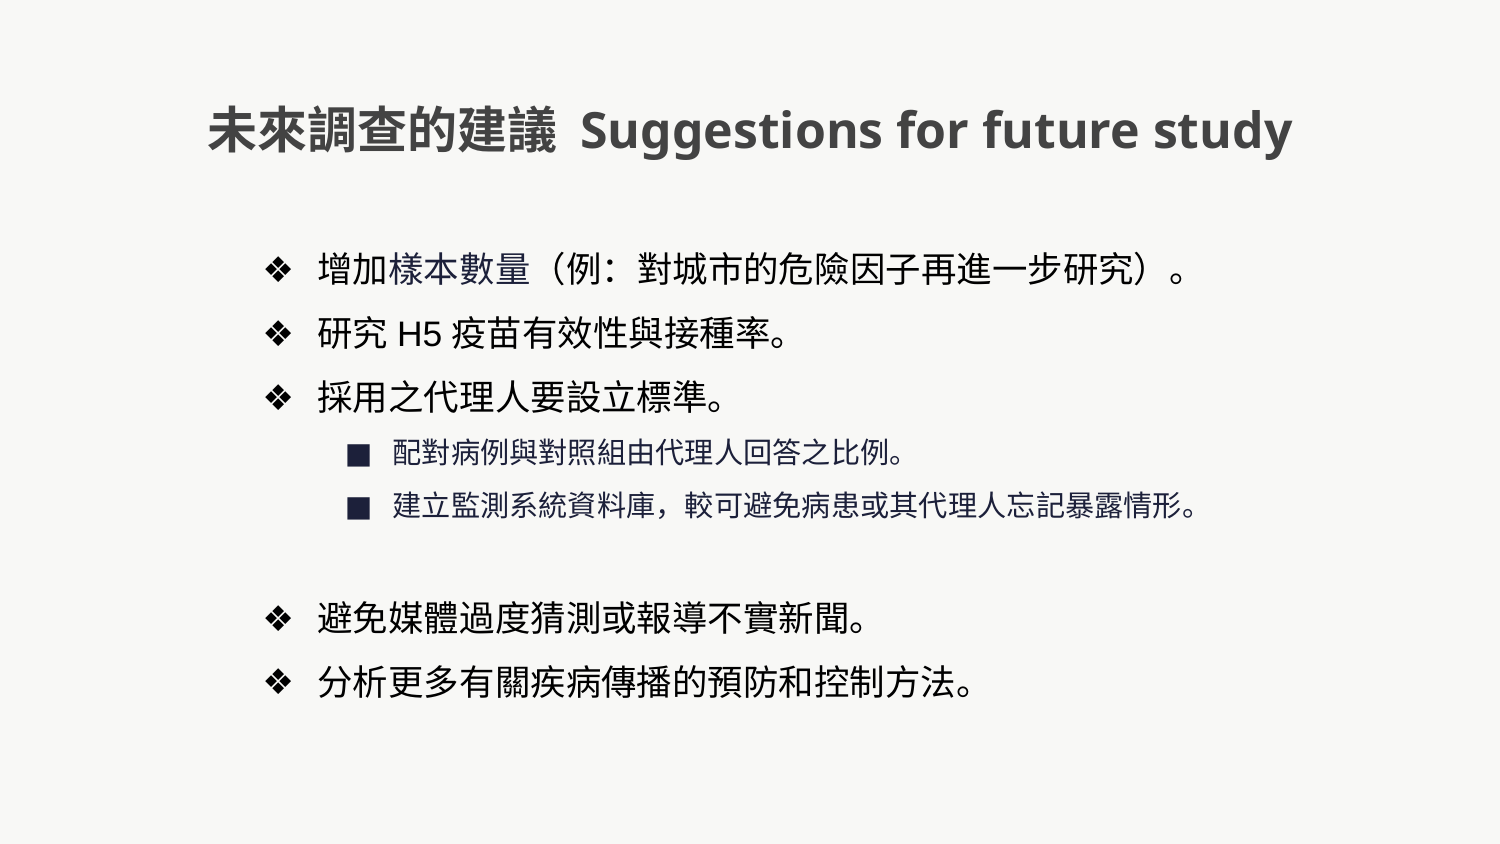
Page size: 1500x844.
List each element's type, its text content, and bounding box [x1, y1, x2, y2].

text_box 增加樣本數量（例：對城市的危險因子再進一步研究）。 研究H5疫苗有效性與接種率。 採用之代理人要設立標準。 配對病例與對照組由代理人回答之比例。 建立監測系統資料庫，較可避免病患或其代理人忘記暴露情形。 避免媒體過度猜測或報導不實新聞。 分析更多有關疾病傳播的預防和控制方法。 [227, 211, 1350, 779]
title 未來調查的建議 Suggestions for future study [118, 83, 1382, 178]
